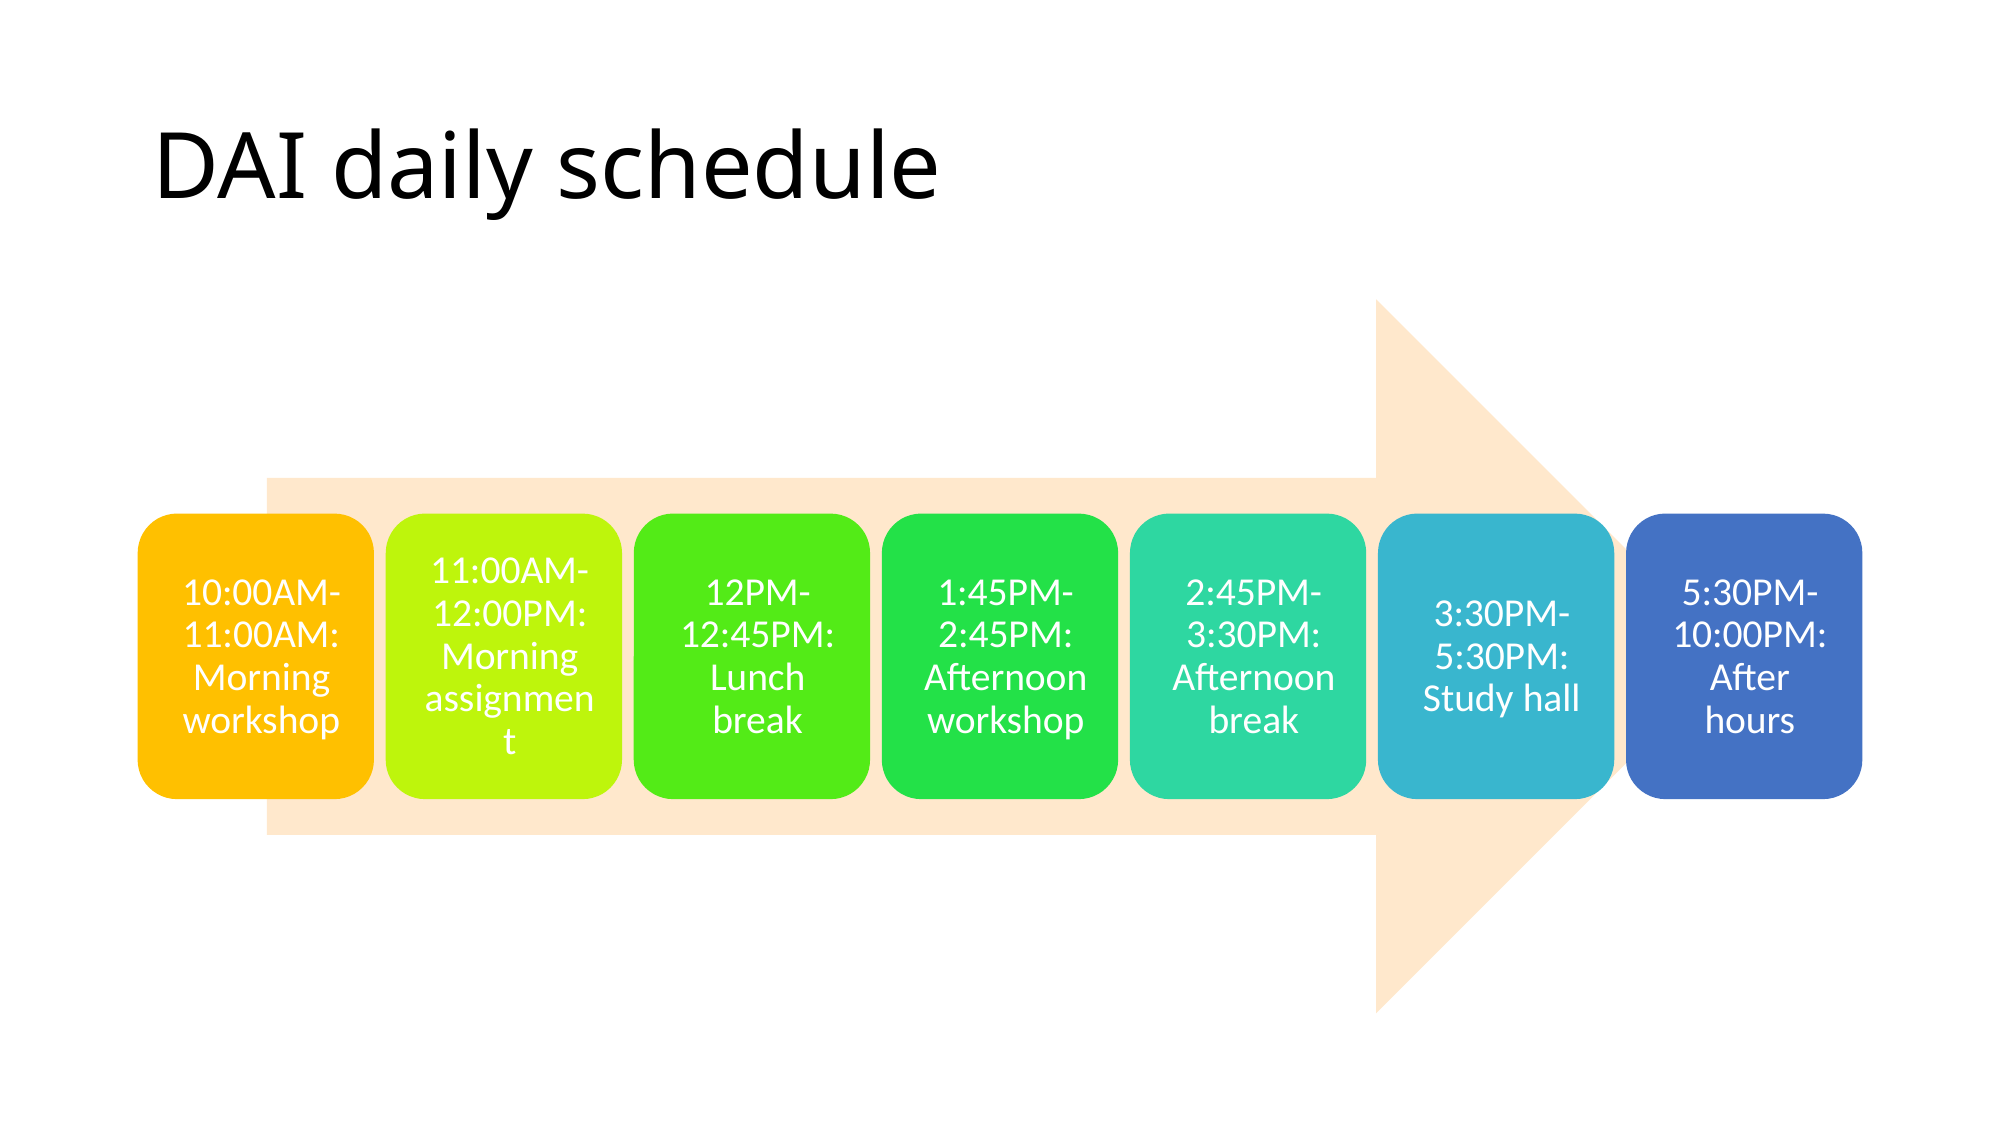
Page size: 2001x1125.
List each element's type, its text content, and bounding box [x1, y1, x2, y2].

title DAI daily schedule [137, 59, 1863, 278]
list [137, 299, 1863, 1014]
